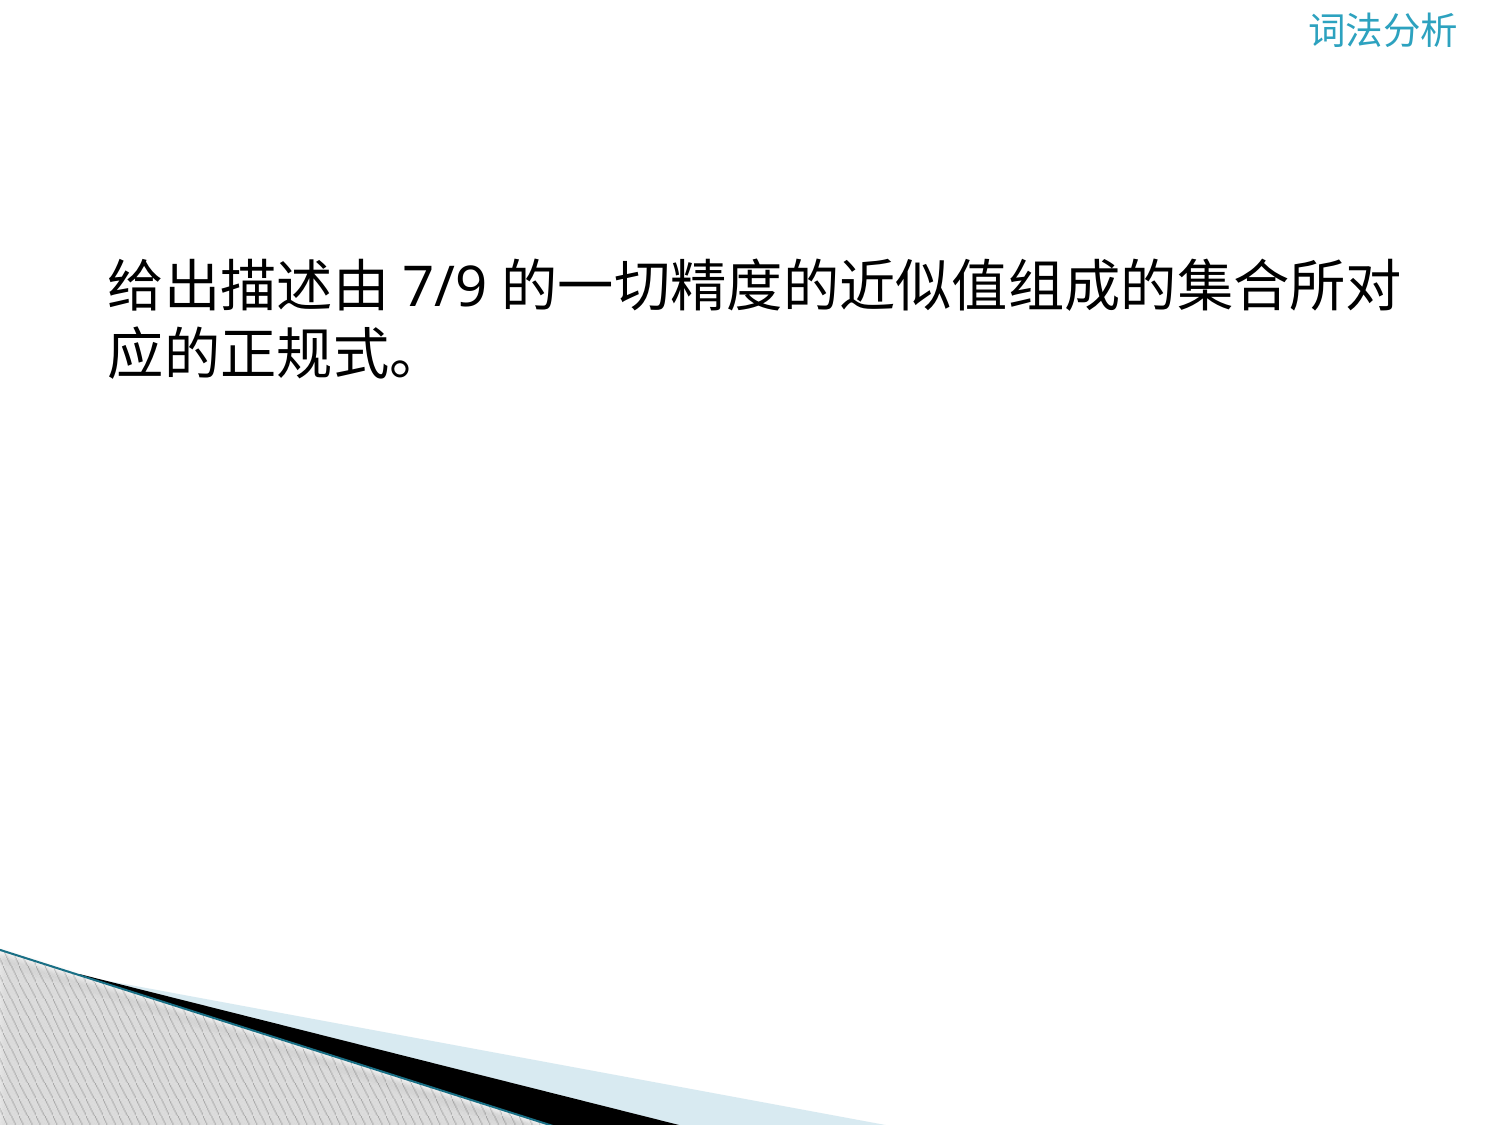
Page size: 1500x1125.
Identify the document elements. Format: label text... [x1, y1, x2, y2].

list 给出描述由7/9的一切精度的近似值组成的集合所对应的正规式。 [74, 242, 1426, 986]
